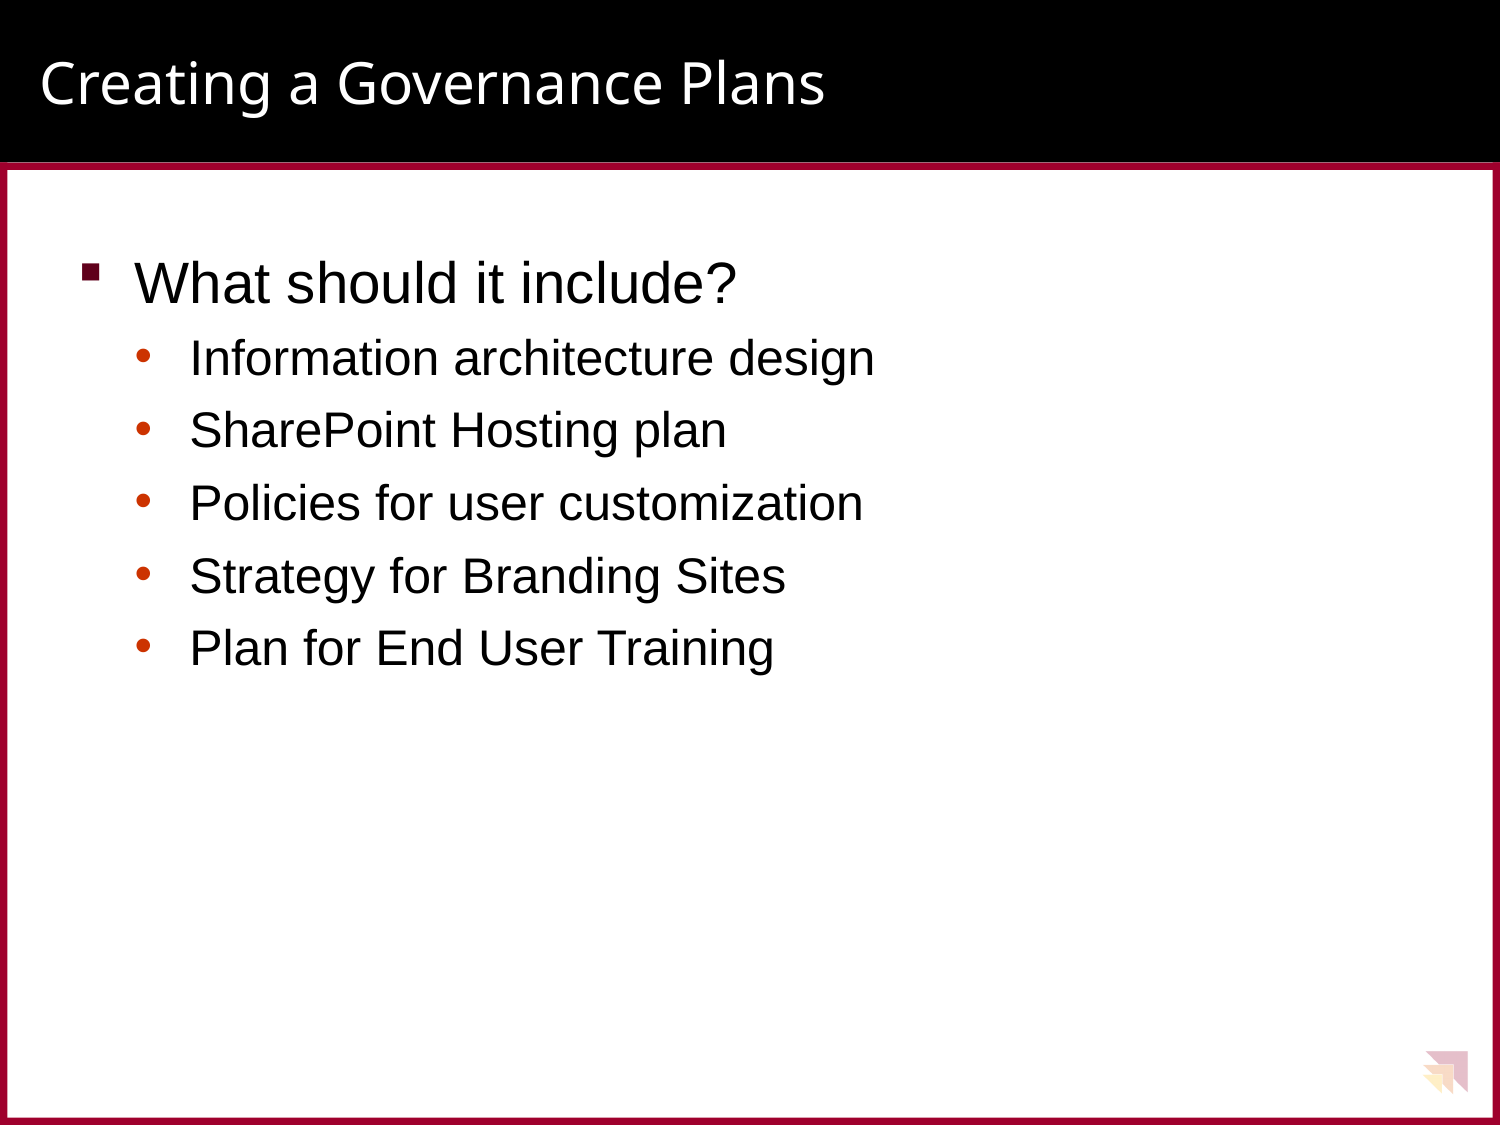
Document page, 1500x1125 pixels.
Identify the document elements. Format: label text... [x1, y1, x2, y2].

title Creating a Governance Plans [24, 12, 1438, 150]
list What should it include? Information architecture design SharePoint Hosting plan Policies for user customization Strategy for Branding Sites Plan for End User Training [62, 237, 1438, 1088]
